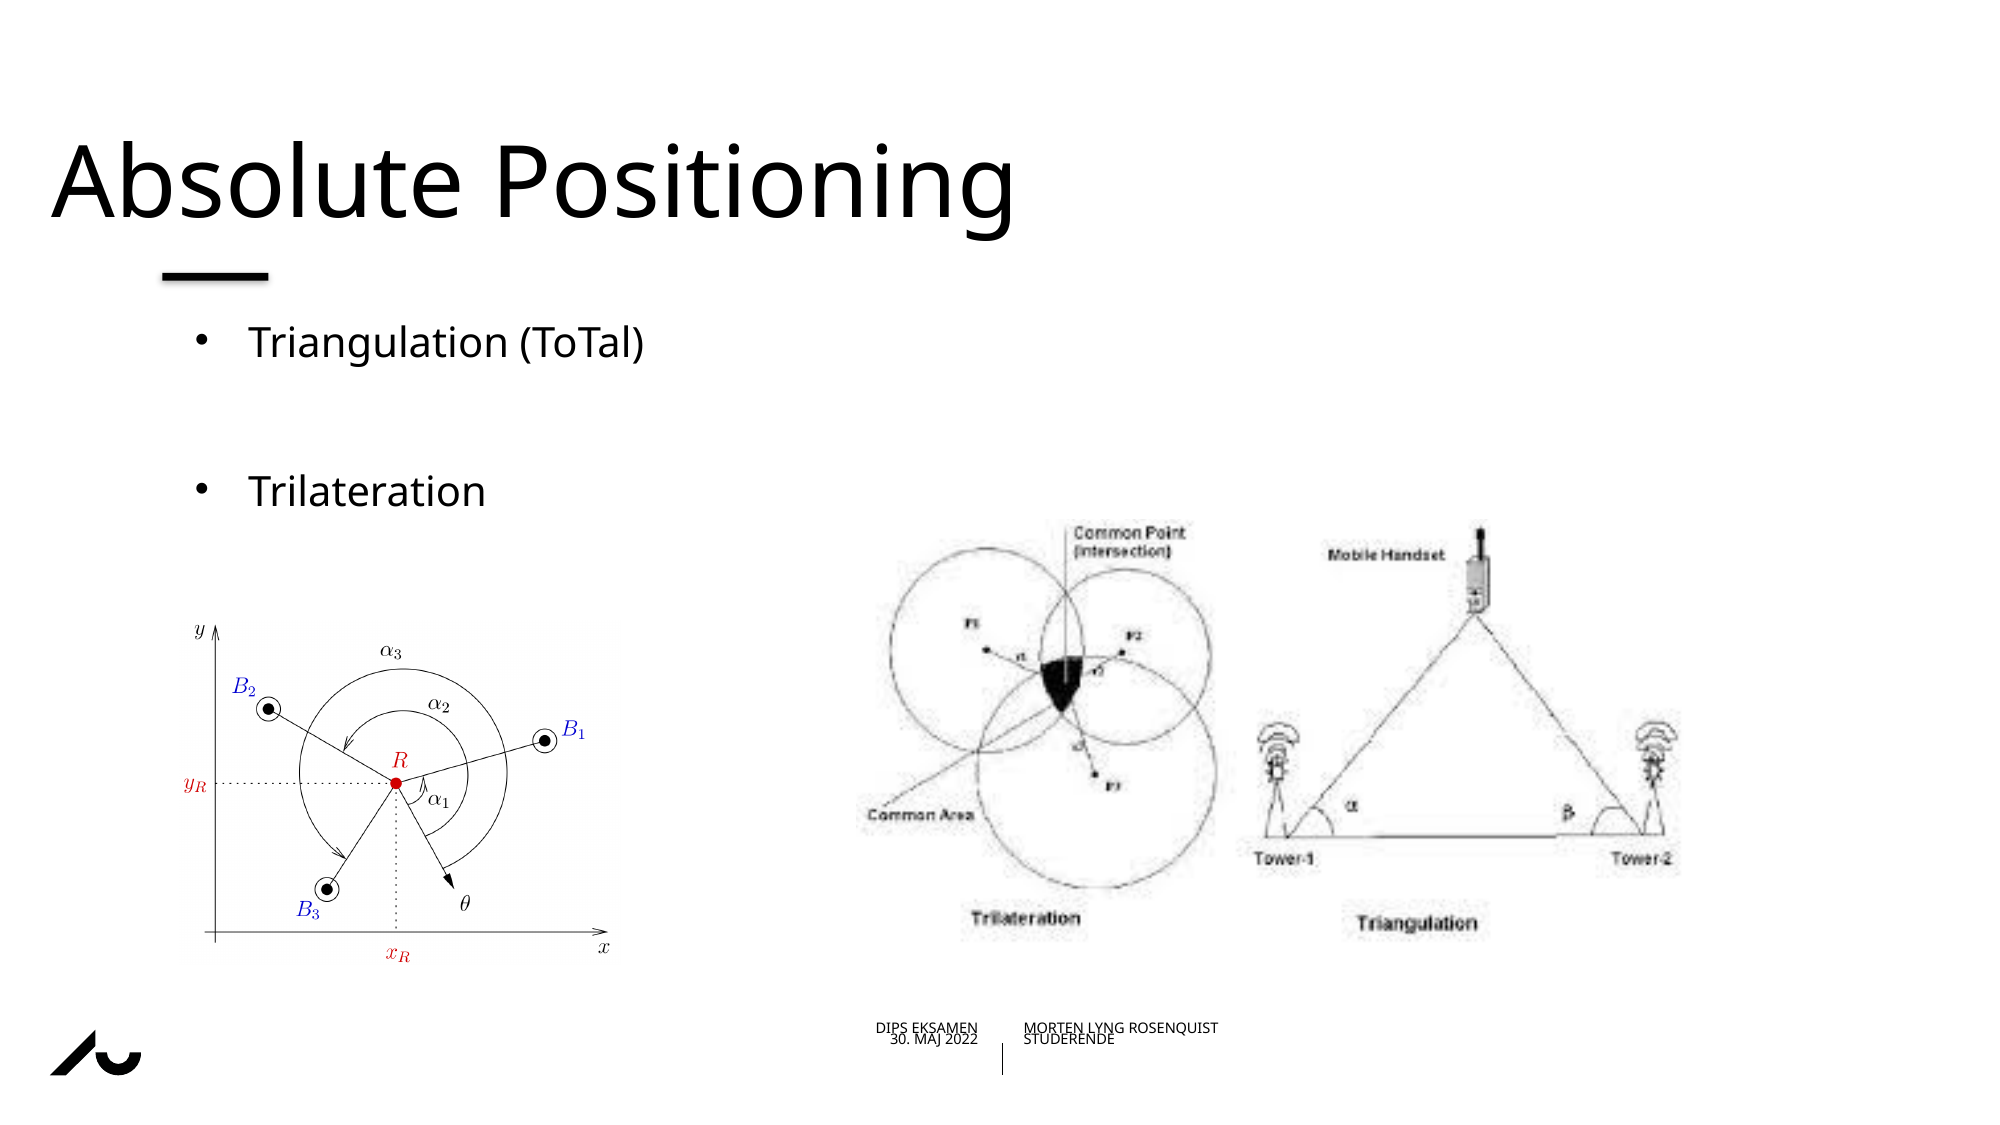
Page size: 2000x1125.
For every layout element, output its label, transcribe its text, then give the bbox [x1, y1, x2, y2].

list Triangulation (ToTal) Trilateration [176, 321, 1854, 968]
picture [855, 519, 1684, 946]
picture [179, 619, 621, 965]
title Absolute Positioning [51, 24, 1948, 240]
